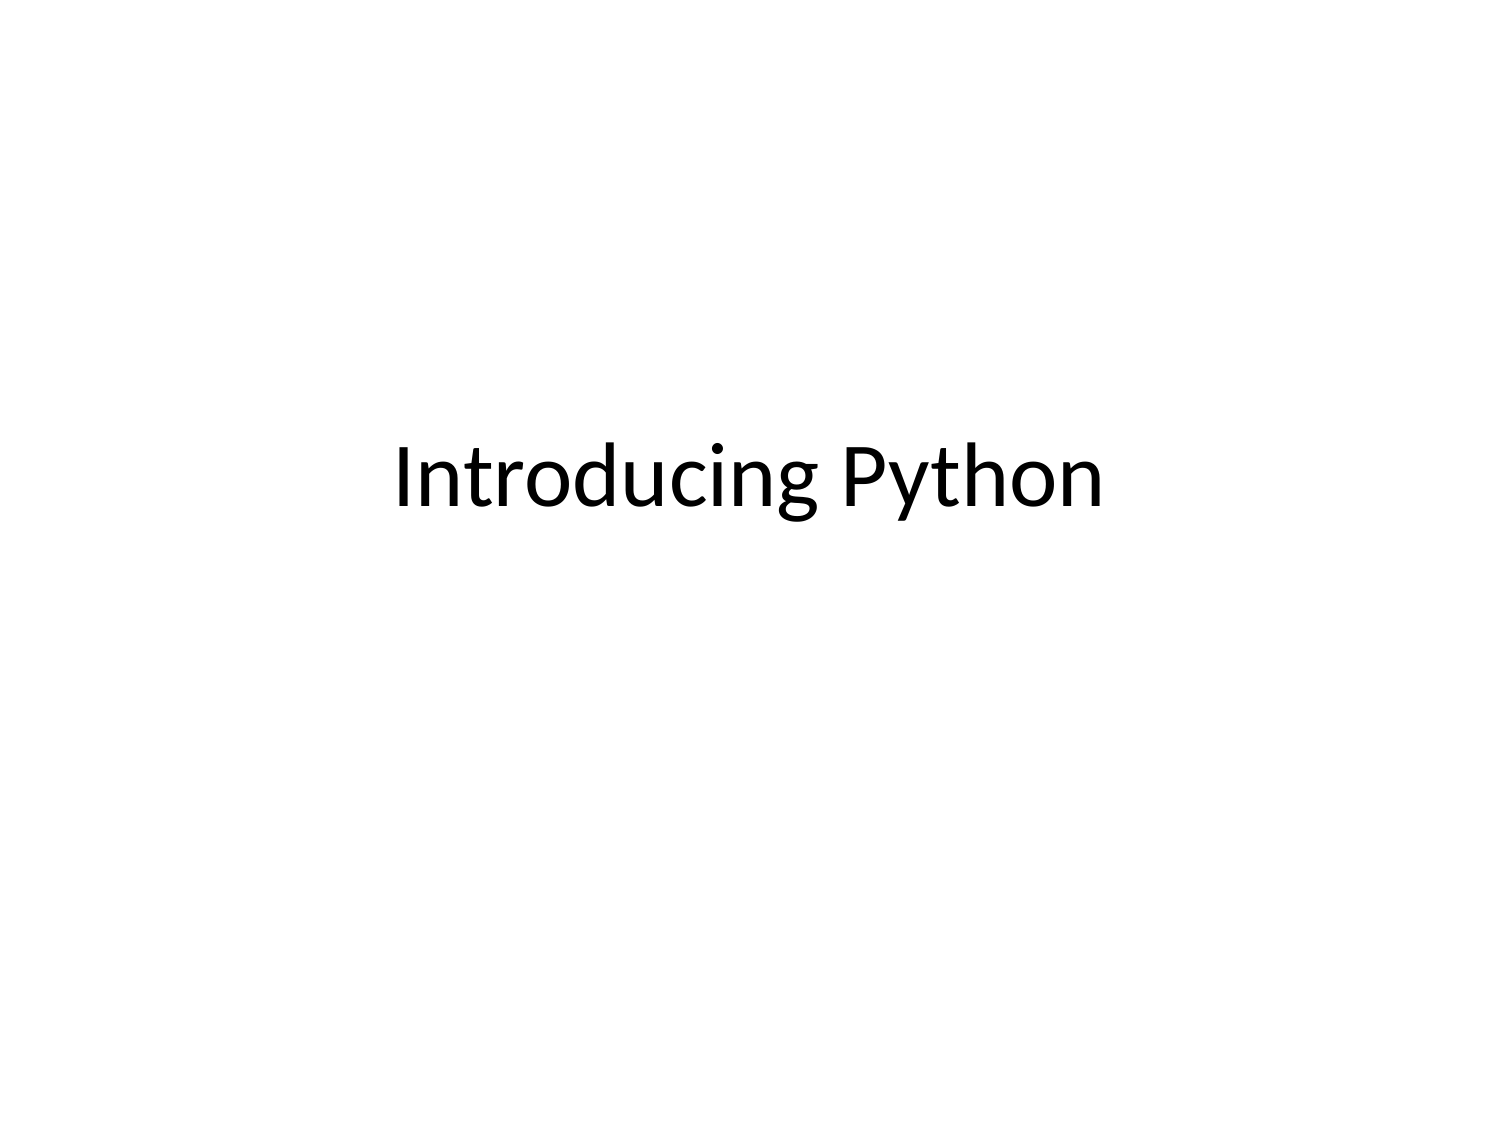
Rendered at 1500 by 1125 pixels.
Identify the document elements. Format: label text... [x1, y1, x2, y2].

title Introducing Python [112, 349, 1388, 591]
